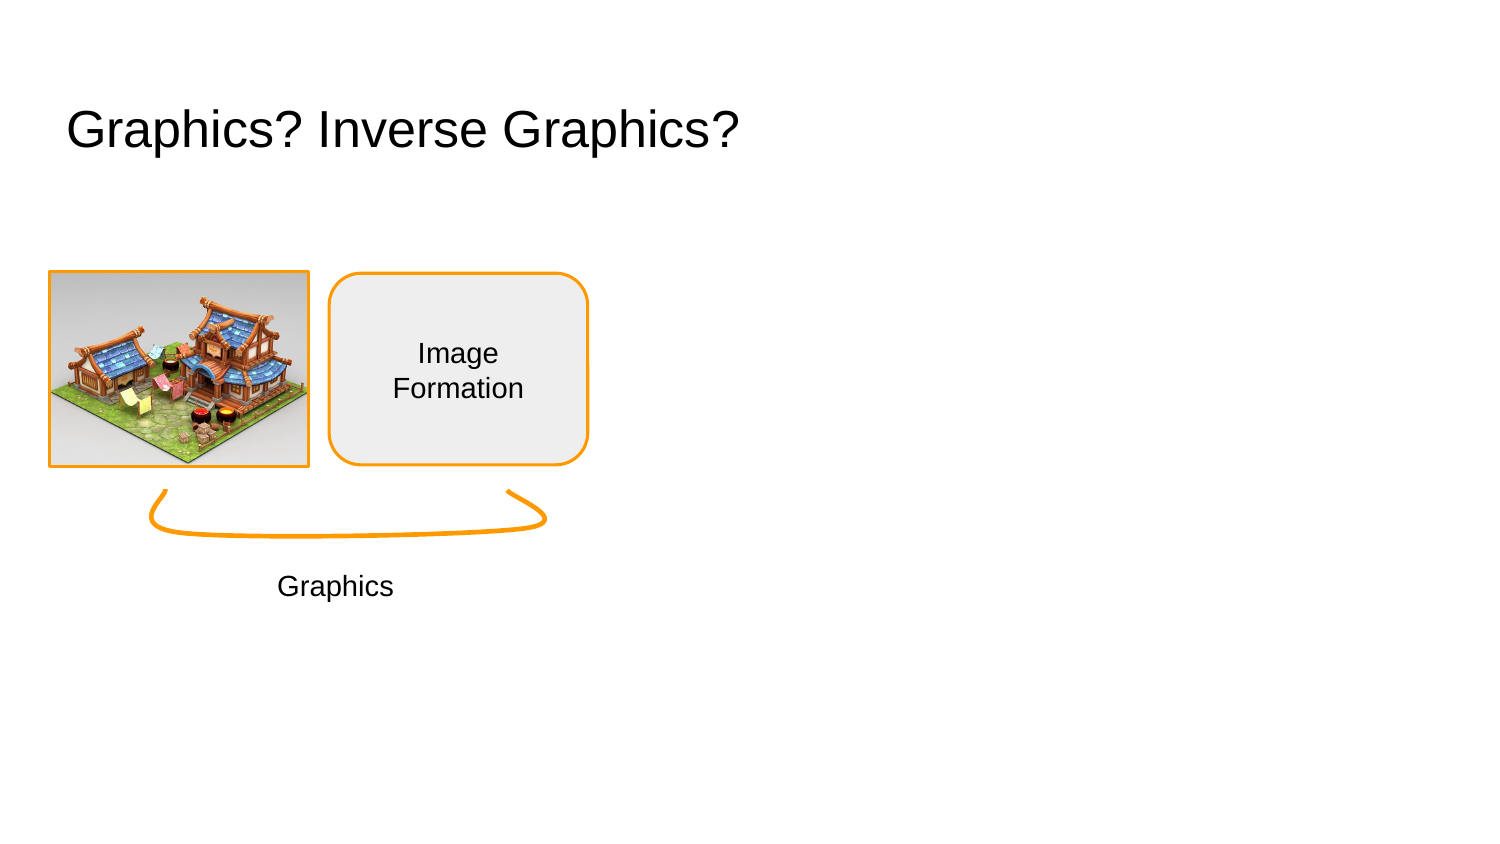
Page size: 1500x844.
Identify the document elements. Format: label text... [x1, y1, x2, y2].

text_box [151, 489, 545, 537]
picture [51, 272, 308, 466]
title Graphics? Inverse Graphics? [51, 59, 1449, 173]
text_box Graphics [237, 552, 567, 617]
text_box Image Formation [329, 273, 588, 465]
